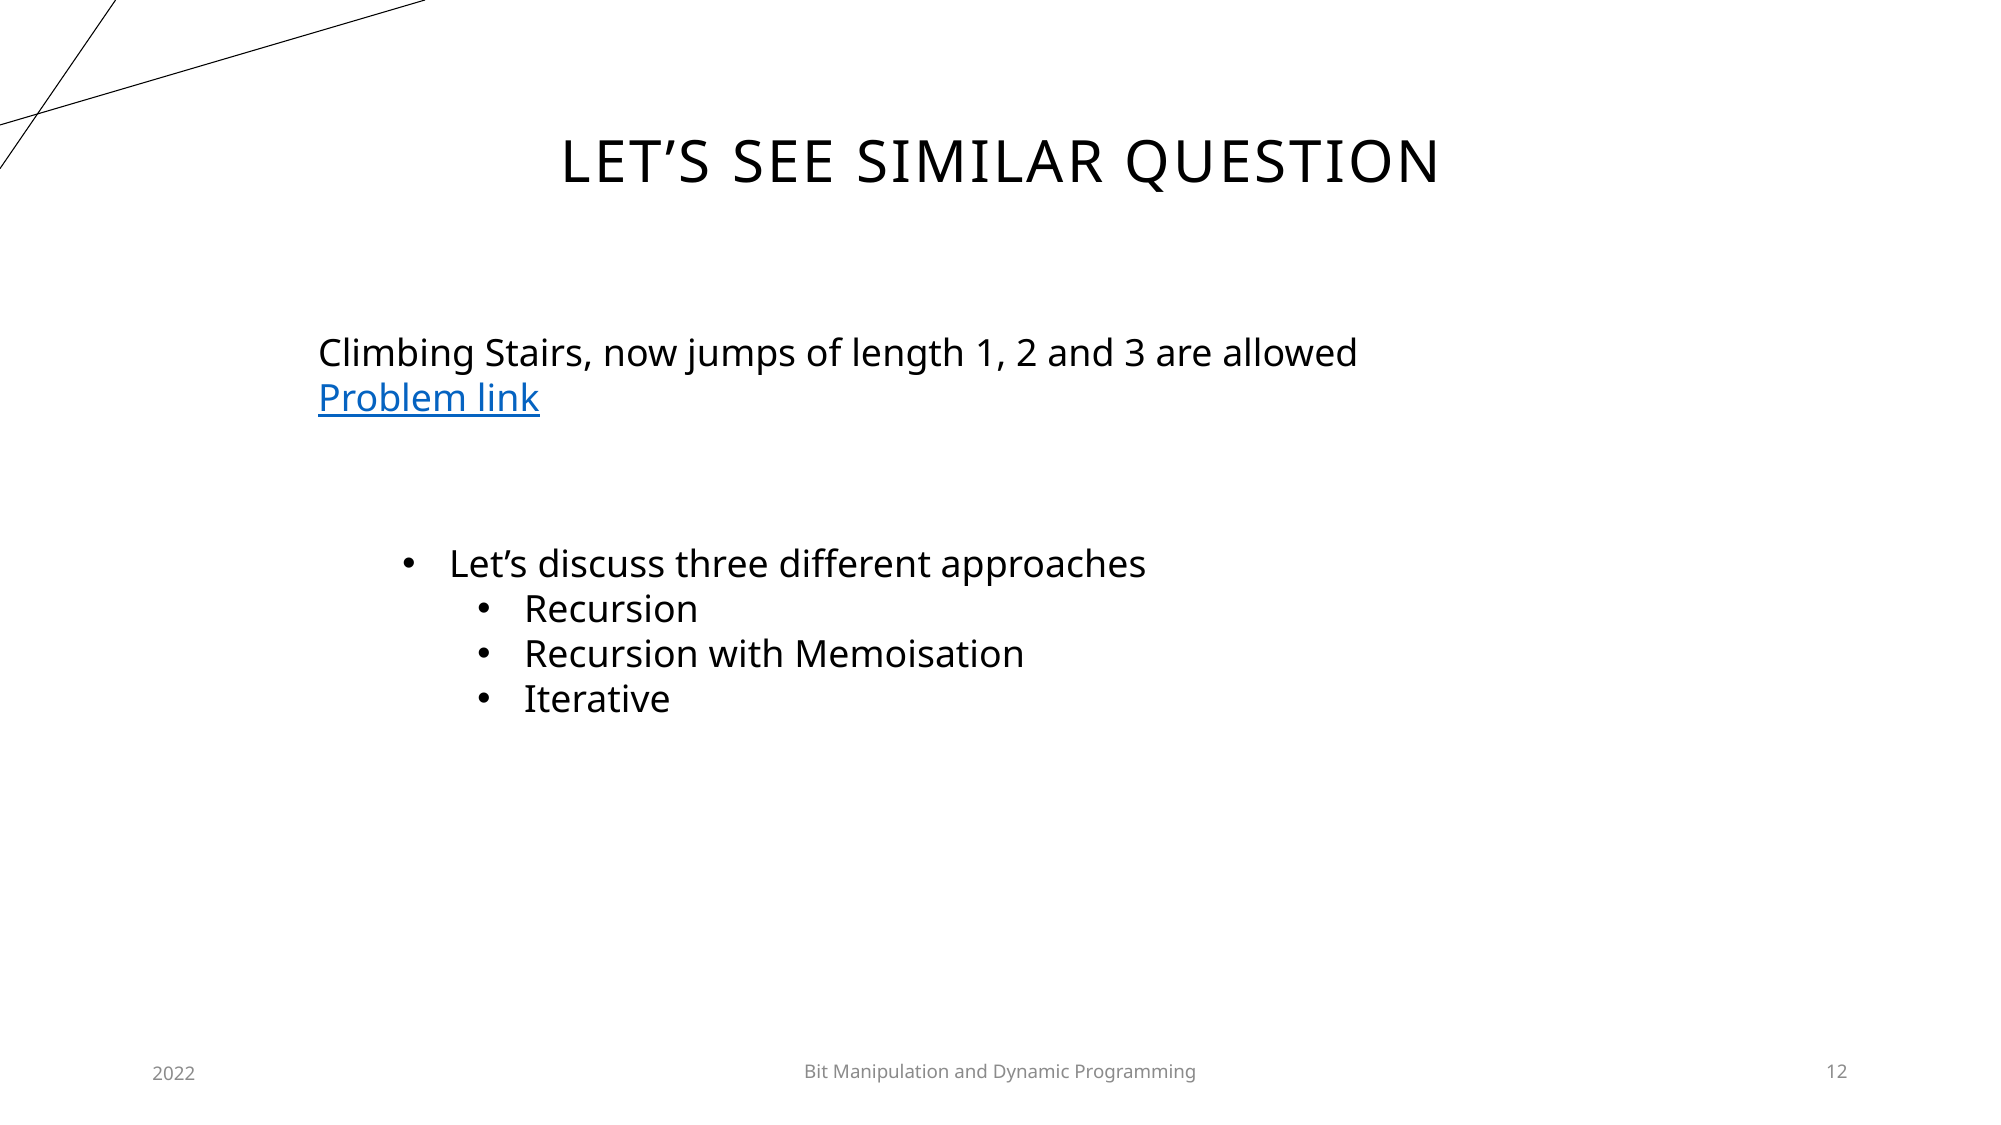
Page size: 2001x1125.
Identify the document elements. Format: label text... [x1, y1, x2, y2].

slide_number 2022 [137, 1042, 588, 1103]
text_box Climbing Stairs, now jumps of length 1, 2 and 3 are allowed Problem link [303, 321, 1497, 433]
slide_number 12 [1412, 1042, 1863, 1103]
text_box Let’s discuss three different approaches Recursion Recursion with Memoisation Iterative [312, 532, 1835, 727]
footer Bit Manipulation and Dynamic Programming [662, 1042, 1338, 1103]
title Let’s see similar question [137, 59, 1866, 268]
